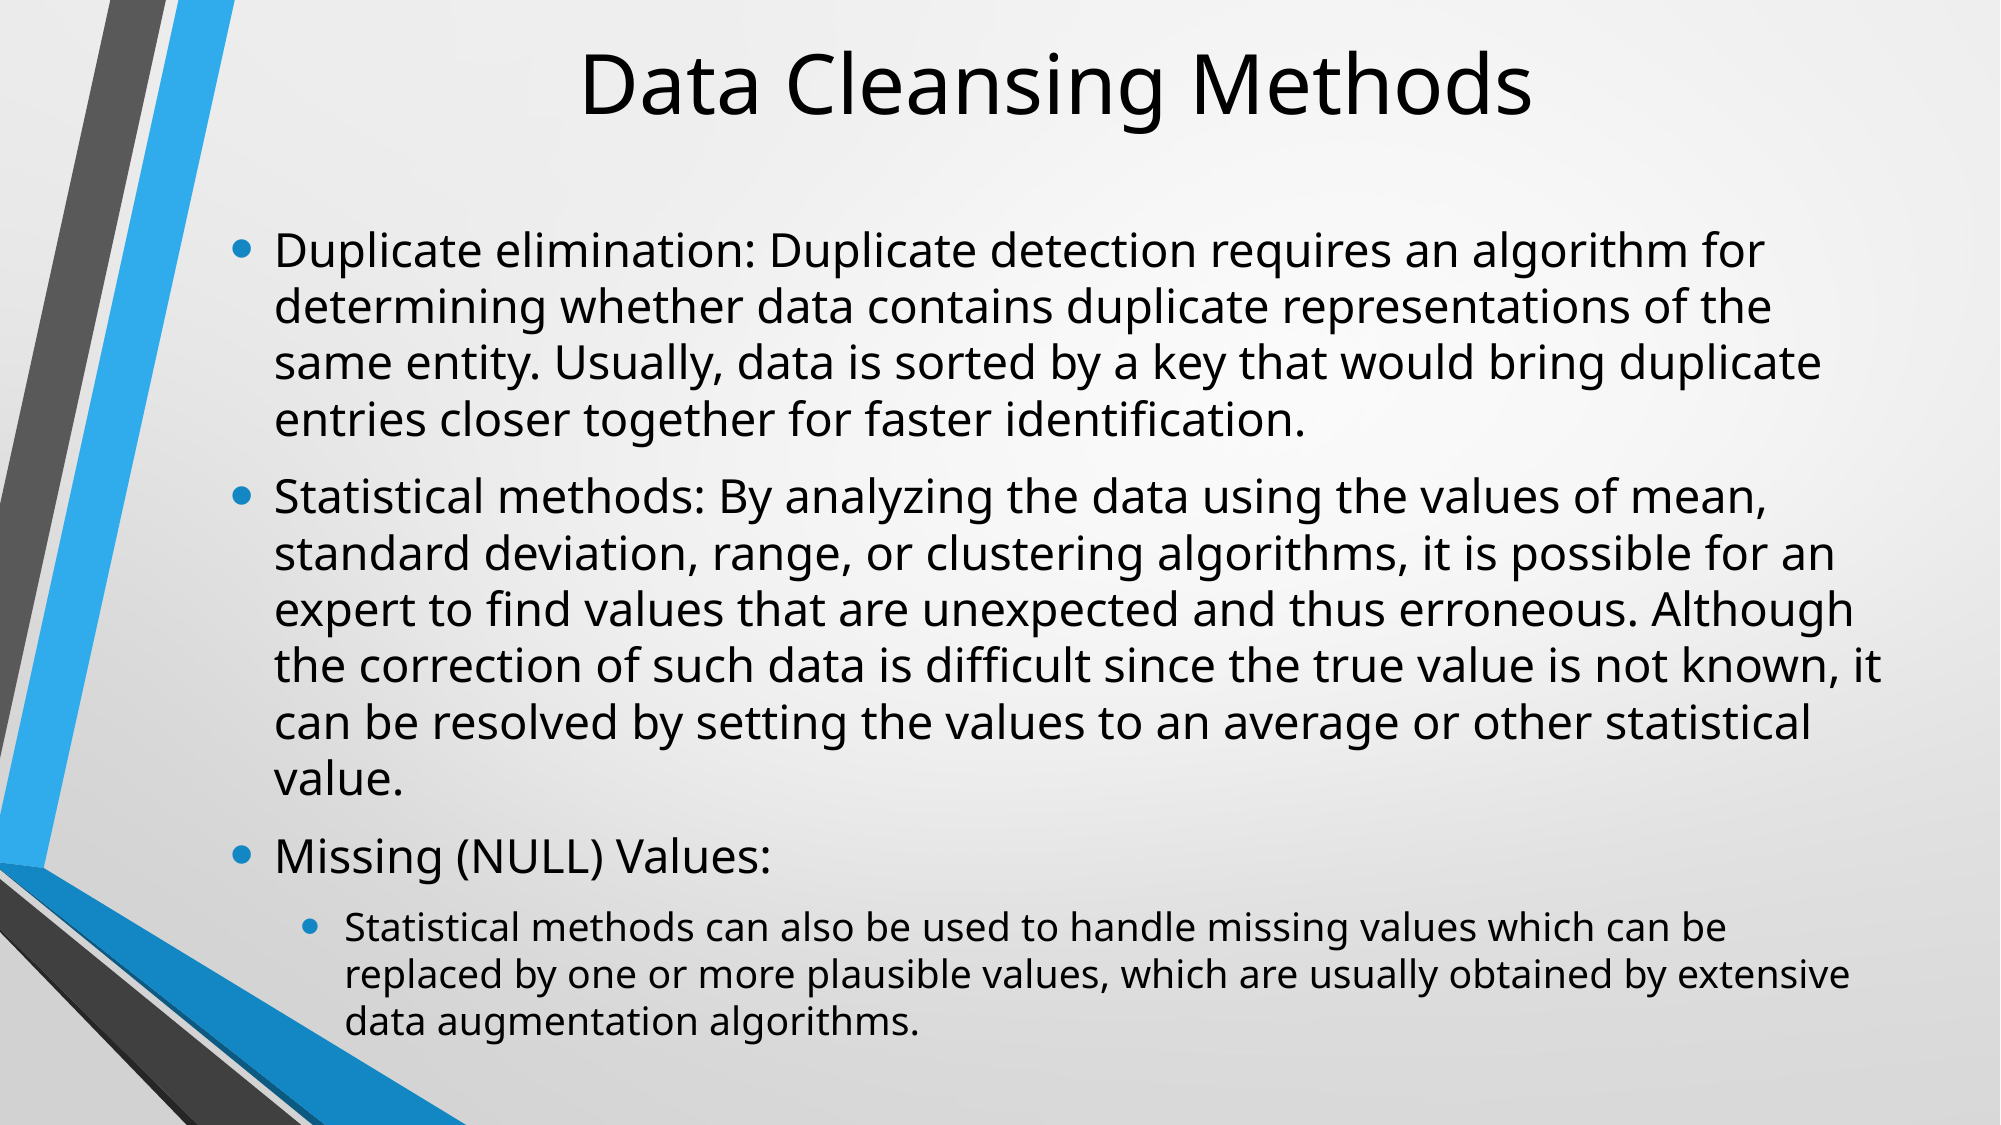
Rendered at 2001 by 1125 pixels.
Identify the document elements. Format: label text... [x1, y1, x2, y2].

list Duplicate elimination: Duplicate detection requires an algorithm for determining whether data contains duplicate representations of the same entity. Usually, data is sorted by a key that would bring duplicate entries closer together for faster identification. Statistical methods: By analyzing the data using the values of mean, standard deviation, range, or clustering algorithms, it is possible for an expert to find values that are unexpected and thus erroneous. Although the correction of such data is difficult since the true value is not known, it can be resolved by setting the values to an average or other statistical value. Missing (NULL) Values: Statistical methods can also be used to handle missing values which can be replaced by one or more plausible values, which are usually obtained by extensive data augmentation algorithms. [214, 212, 1900, 1058]
title Data Cleansing Methods [214, 0, 1900, 163]
